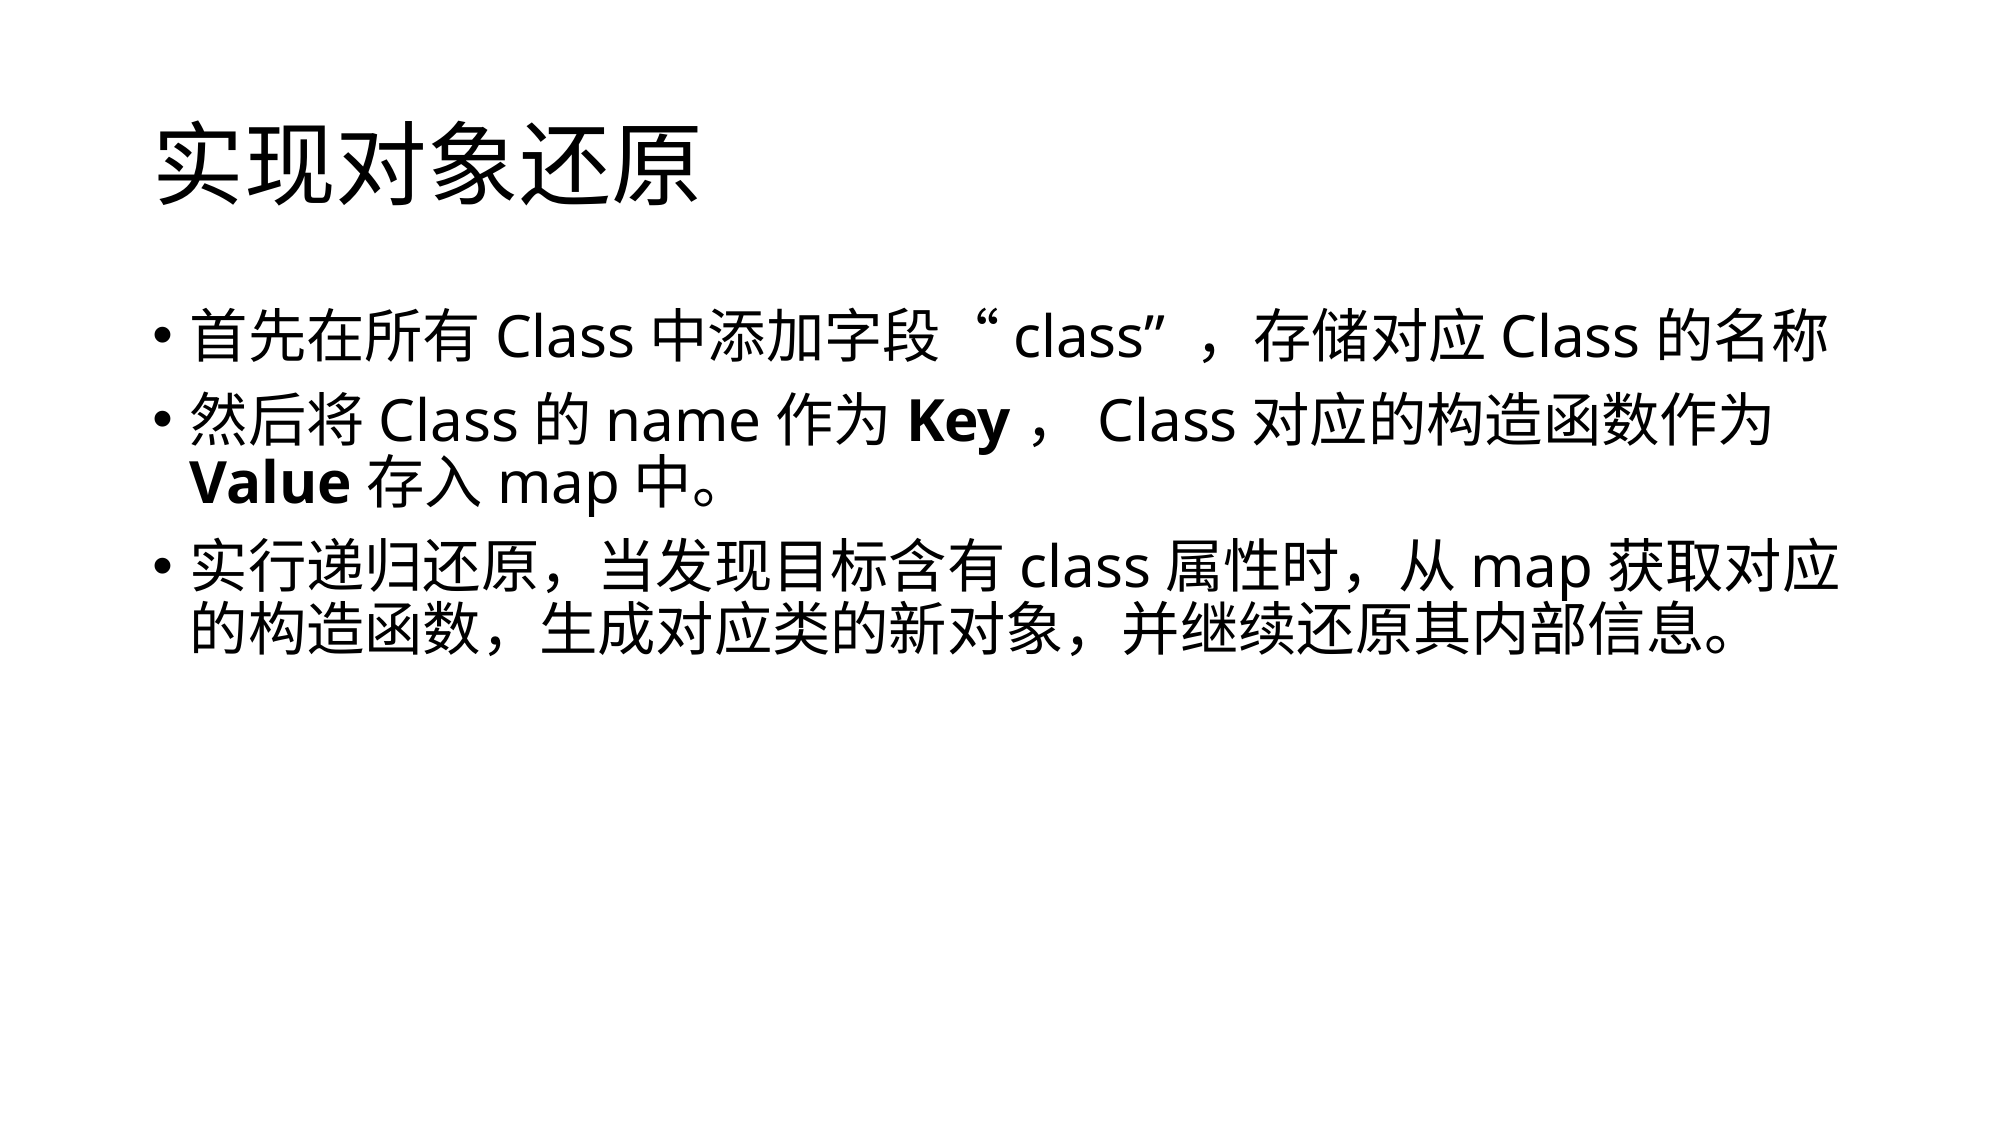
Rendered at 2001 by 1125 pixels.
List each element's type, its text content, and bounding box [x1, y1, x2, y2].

title 实现对象还原 [137, 59, 1863, 278]
list 首先在所有Class中添加字段“class” ，存储对应Class的名称 然后将Class的name作为Key，Class对应的构造函数作为Value存入map中。 实行递归还原，当发现目标含有class属性时，从map获取对应的构造函数，生成对应类的新对象，并继续还原其内部信息。 [137, 299, 1863, 1014]
